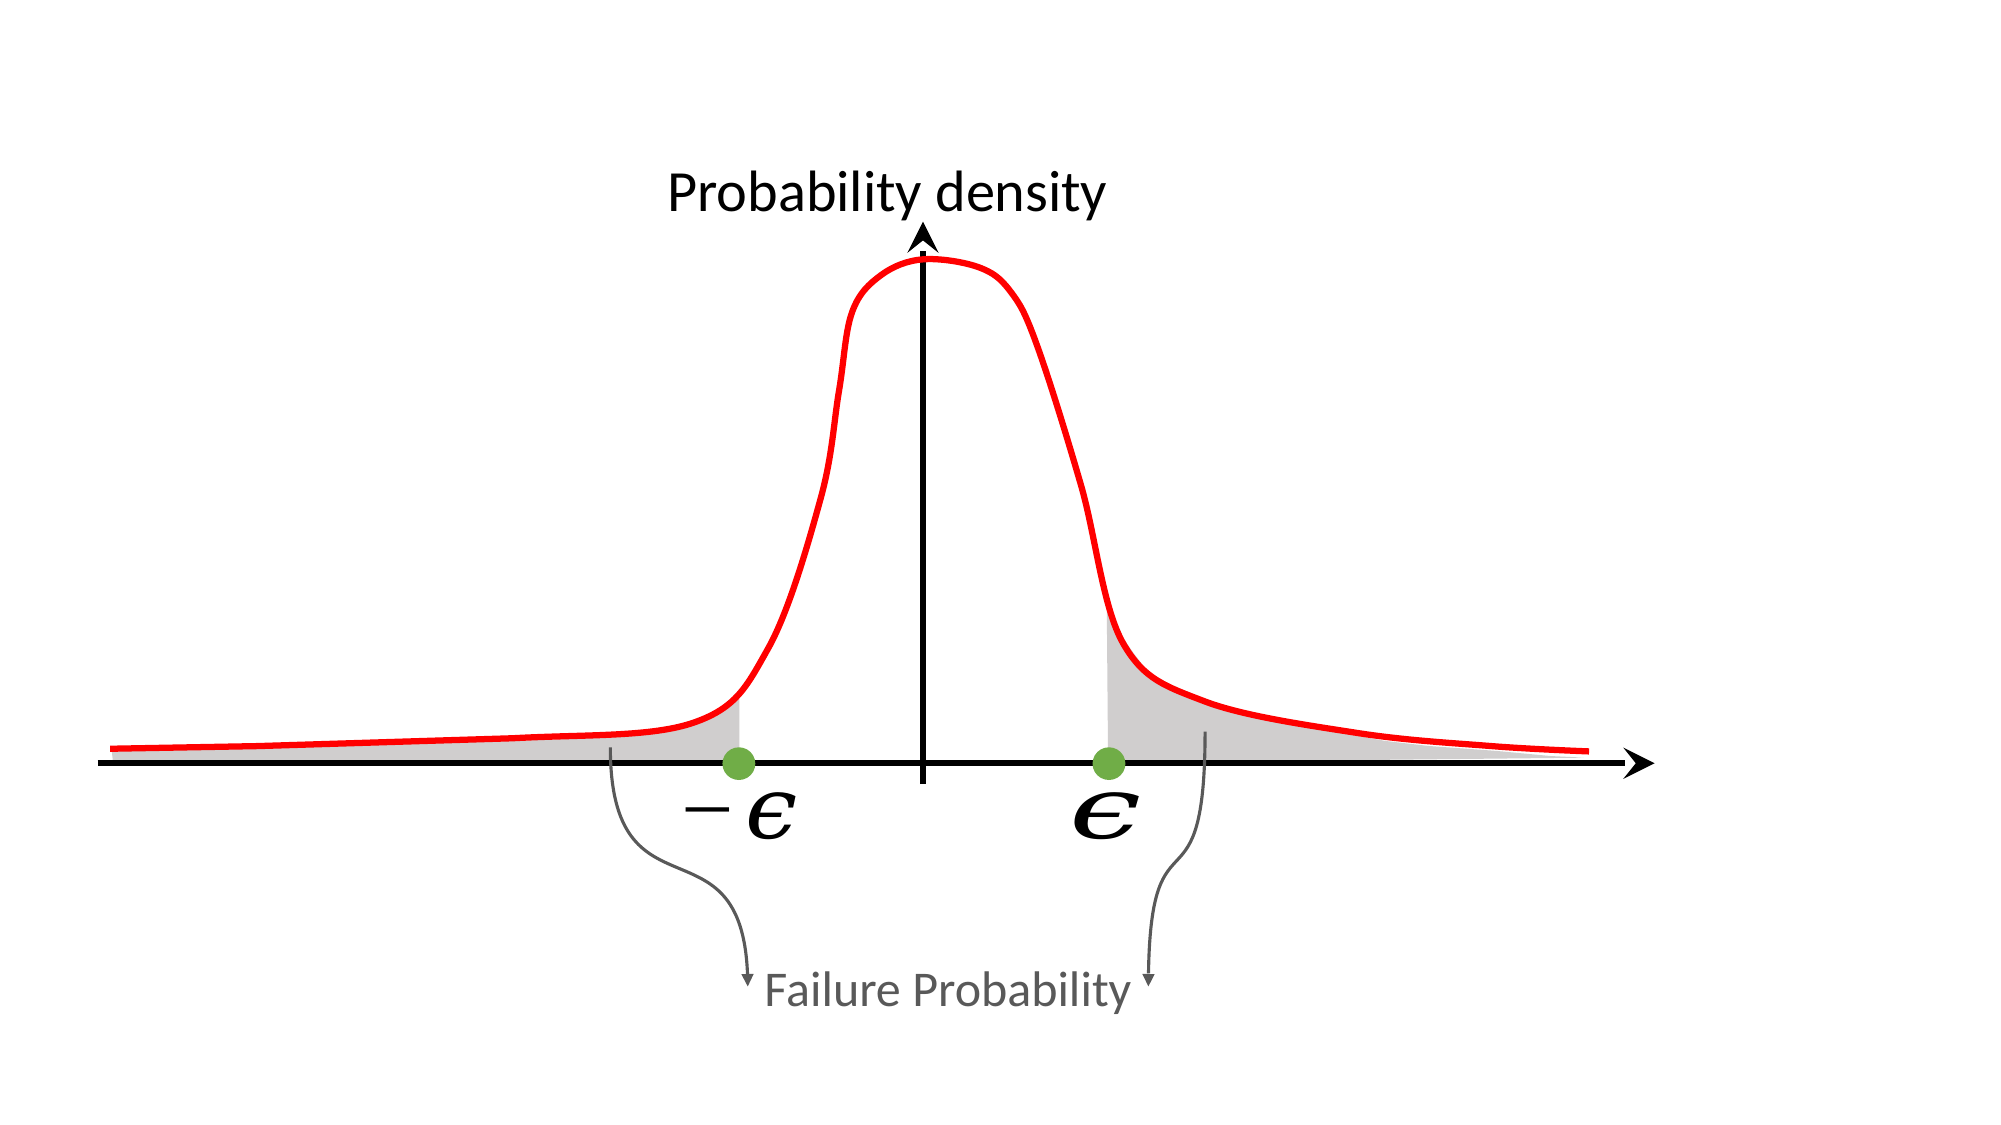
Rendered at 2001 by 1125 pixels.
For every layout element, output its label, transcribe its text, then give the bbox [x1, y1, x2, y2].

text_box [674, 747, 1149, 860]
text_box [1149, 751, 1203, 760]
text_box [559, 798, 799, 936]
text_box Failure Probability [749, 948, 1147, 1024]
text_box [1207, 751, 1585, 760]
text_box [110, 749, 608, 760]
text_box [110, 258, 922, 750]
text_box [924, 258, 1590, 753]
text_box [612, 750, 674, 760]
text_box [1106, 591, 1236, 709]
text_box Probability density [652, 145, 1123, 231]
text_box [1049, 830, 1305, 888]
